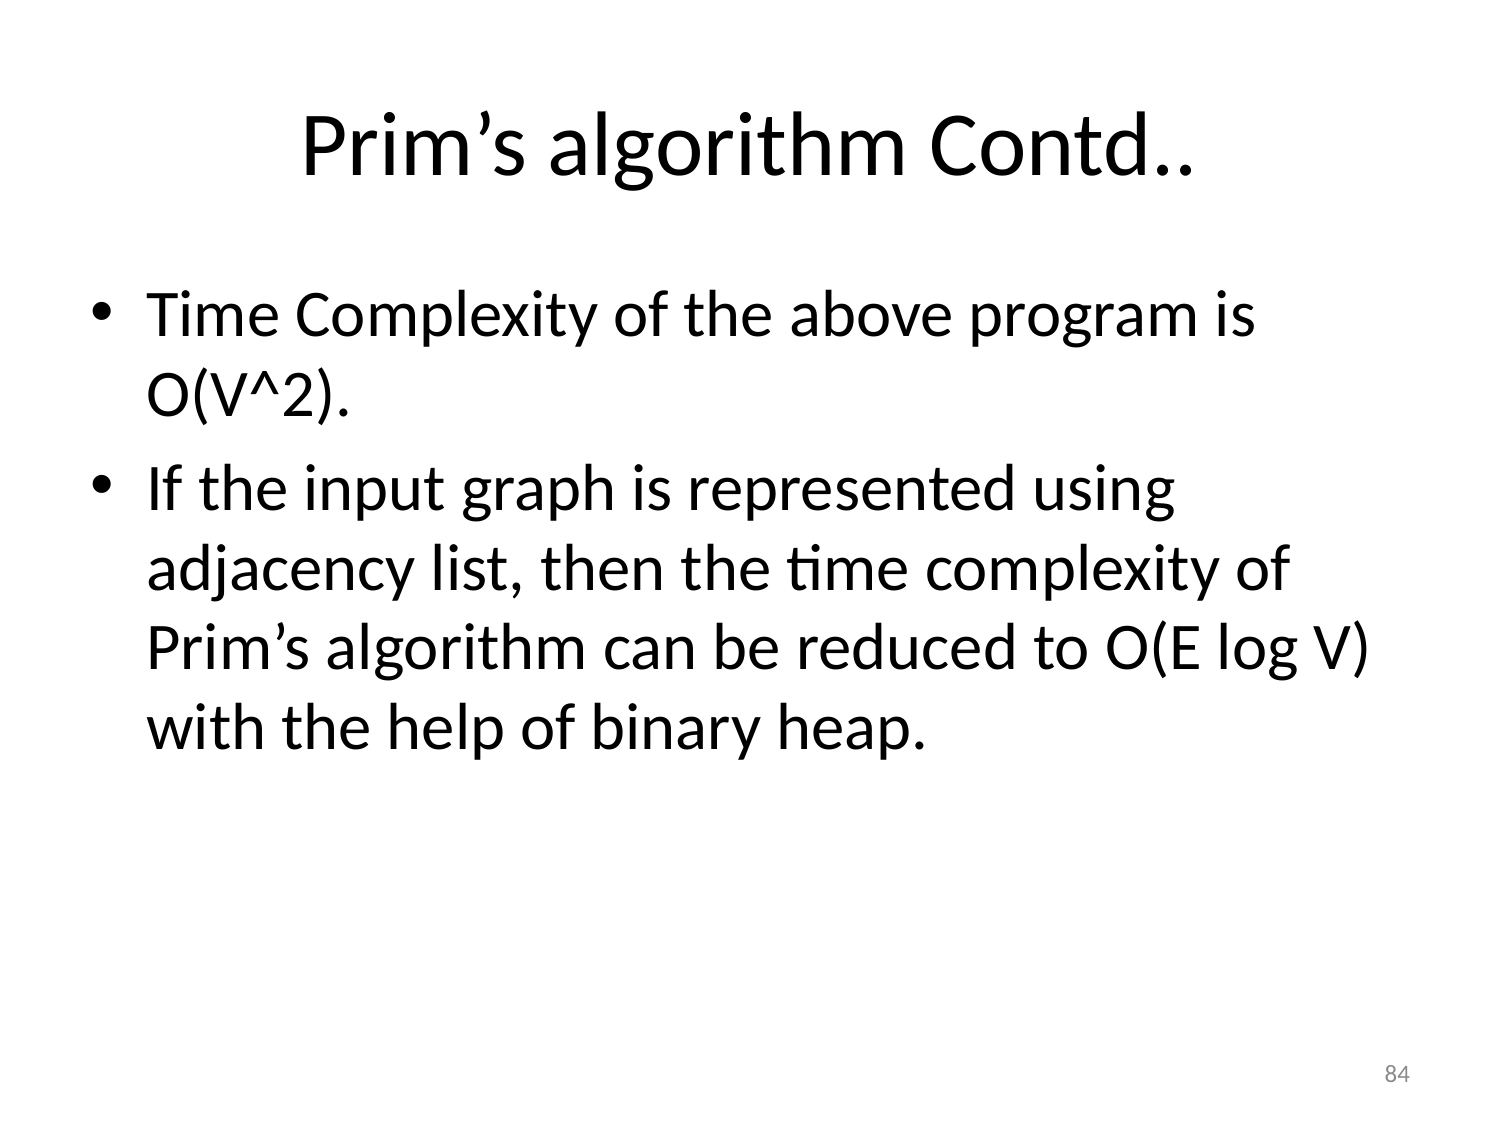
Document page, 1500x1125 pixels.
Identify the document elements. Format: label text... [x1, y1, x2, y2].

list Time Complexity of the above program is O(V^2). If the input graph is represented using adjacency list, then the time complexity of Prim’s algorithm can be reduced to O(E log V) with the help of binary heap. [75, 262, 1425, 1005]
slide_number 84 [1074, 1042, 1425, 1103]
title Prim’s algorithm Contd.. [75, 45, 1425, 233]
